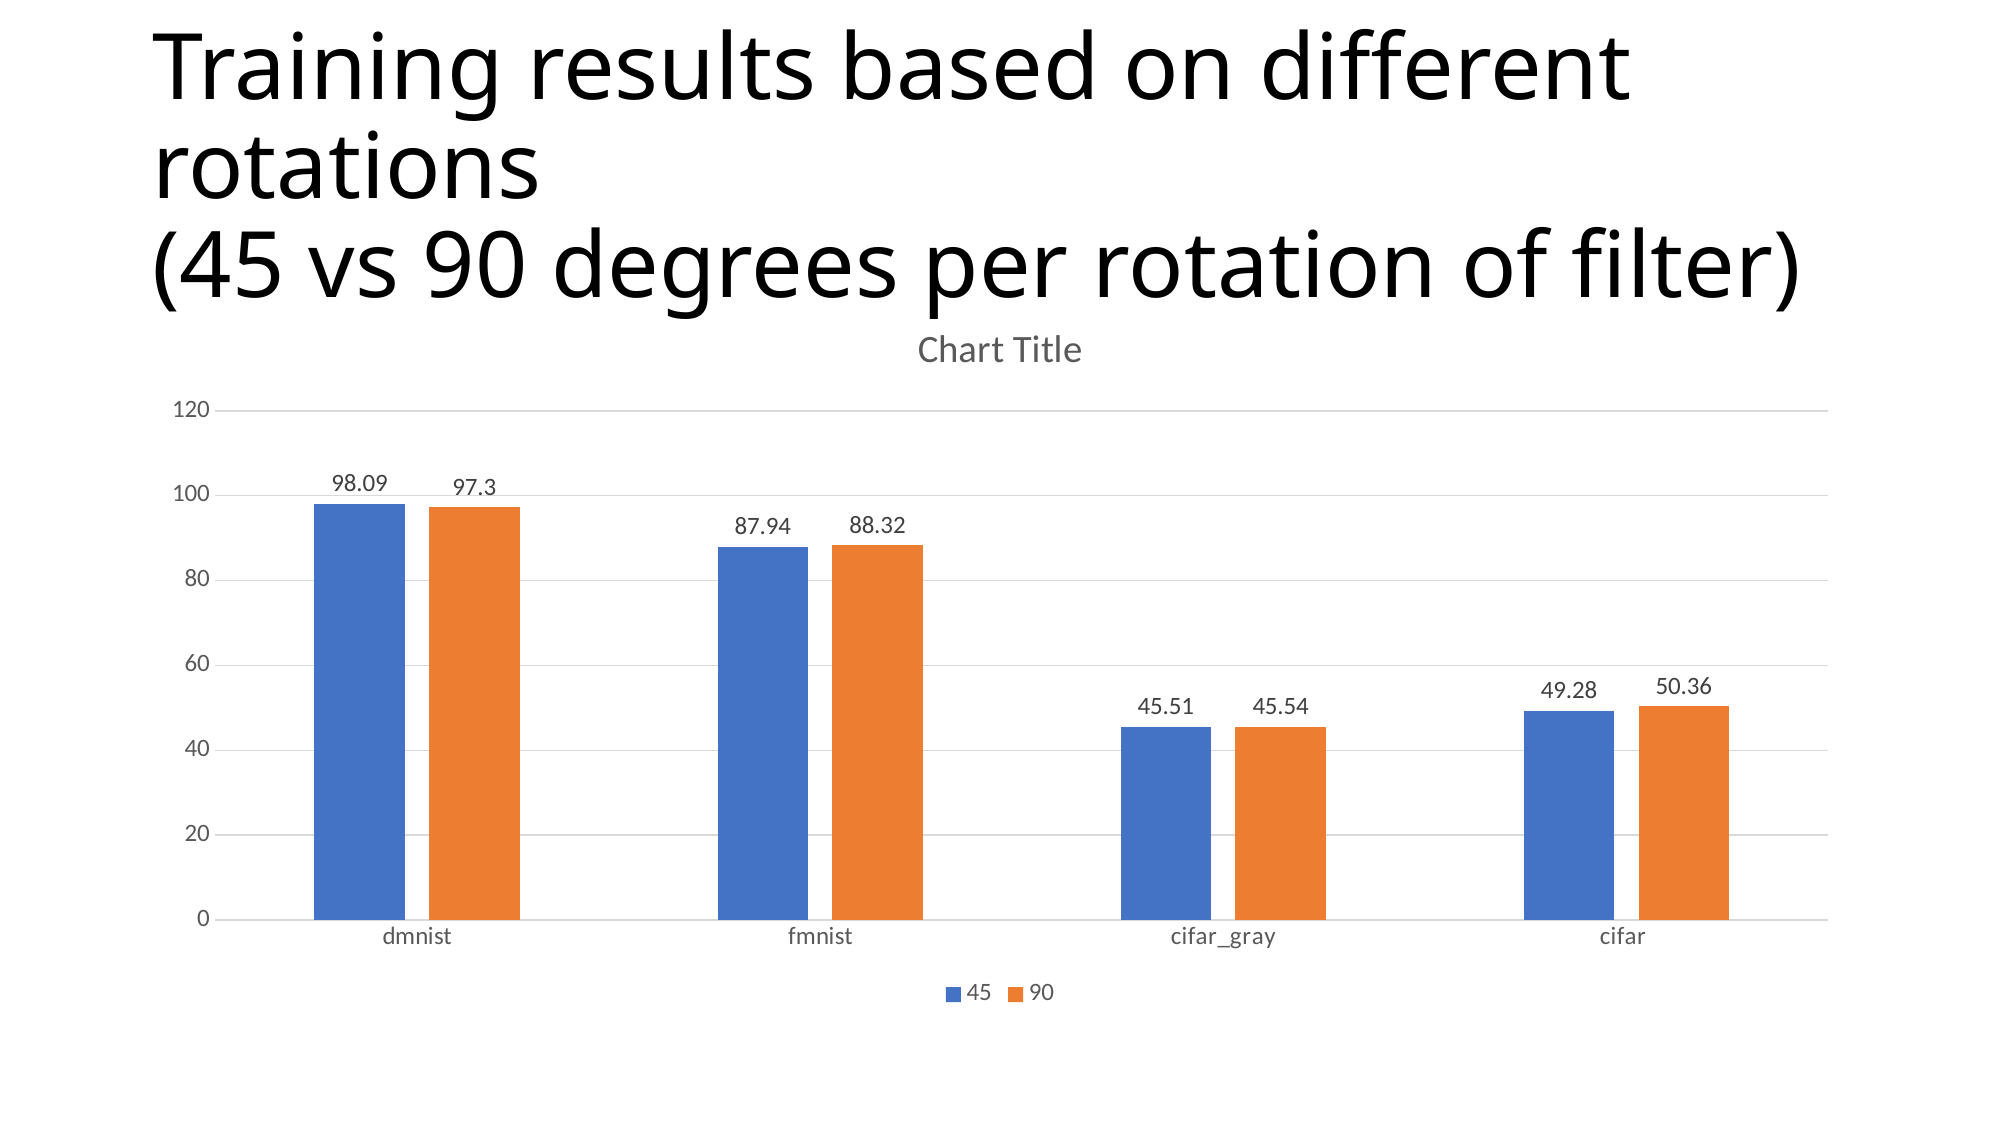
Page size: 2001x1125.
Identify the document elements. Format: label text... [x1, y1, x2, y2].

title Training results based on different rotations (45 vs 90 degrees per rotation of filter) [137, 59, 1863, 278]
chart [137, 299, 1863, 1014]
